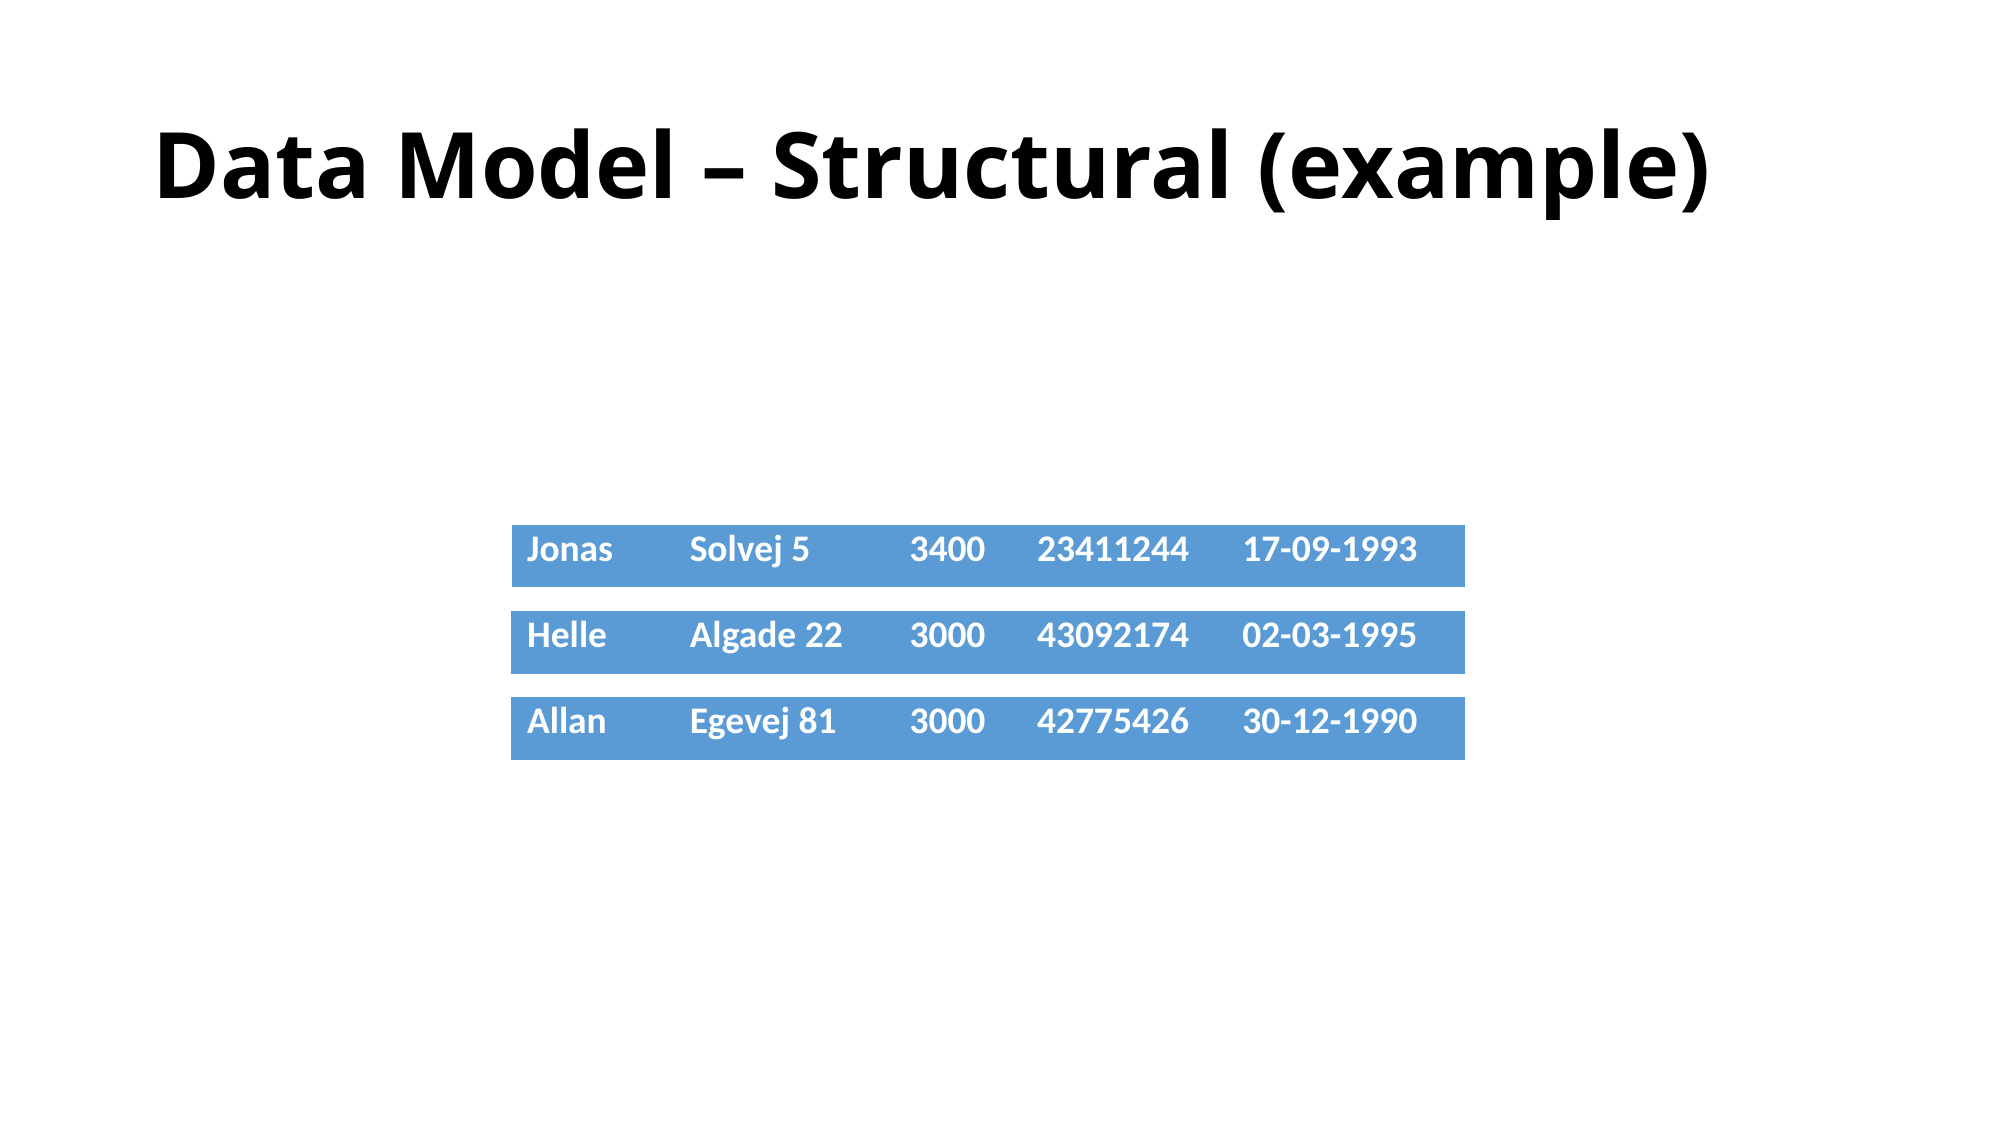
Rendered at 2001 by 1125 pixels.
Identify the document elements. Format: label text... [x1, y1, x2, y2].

title Data Model – Structural (example) [137, 59, 1863, 278]
table_header Algade 22 [675, 613, 895, 672]
table_header 3400 [895, 526, 1022, 586]
table_header Allan [513, 699, 675, 758]
table_header Jonas [513, 526, 675, 586]
table_header Solvej 5 [675, 526, 895, 586]
table_header 3000 [895, 613, 1022, 672]
table_header 17-09-1993 [1227, 526, 1464, 586]
table_header 42775426 [1022, 699, 1227, 758]
table_header Egevej 81 [675, 699, 895, 758]
table_header 02-03-1995 [1227, 613, 1464, 672]
table_header Helle [513, 613, 675, 672]
table_header 30-12-1990 [1227, 699, 1464, 758]
table_header 3000 [895, 699, 1022, 758]
table_header 23411244 [1022, 526, 1227, 586]
table_header 43092174 [1022, 613, 1227, 672]
